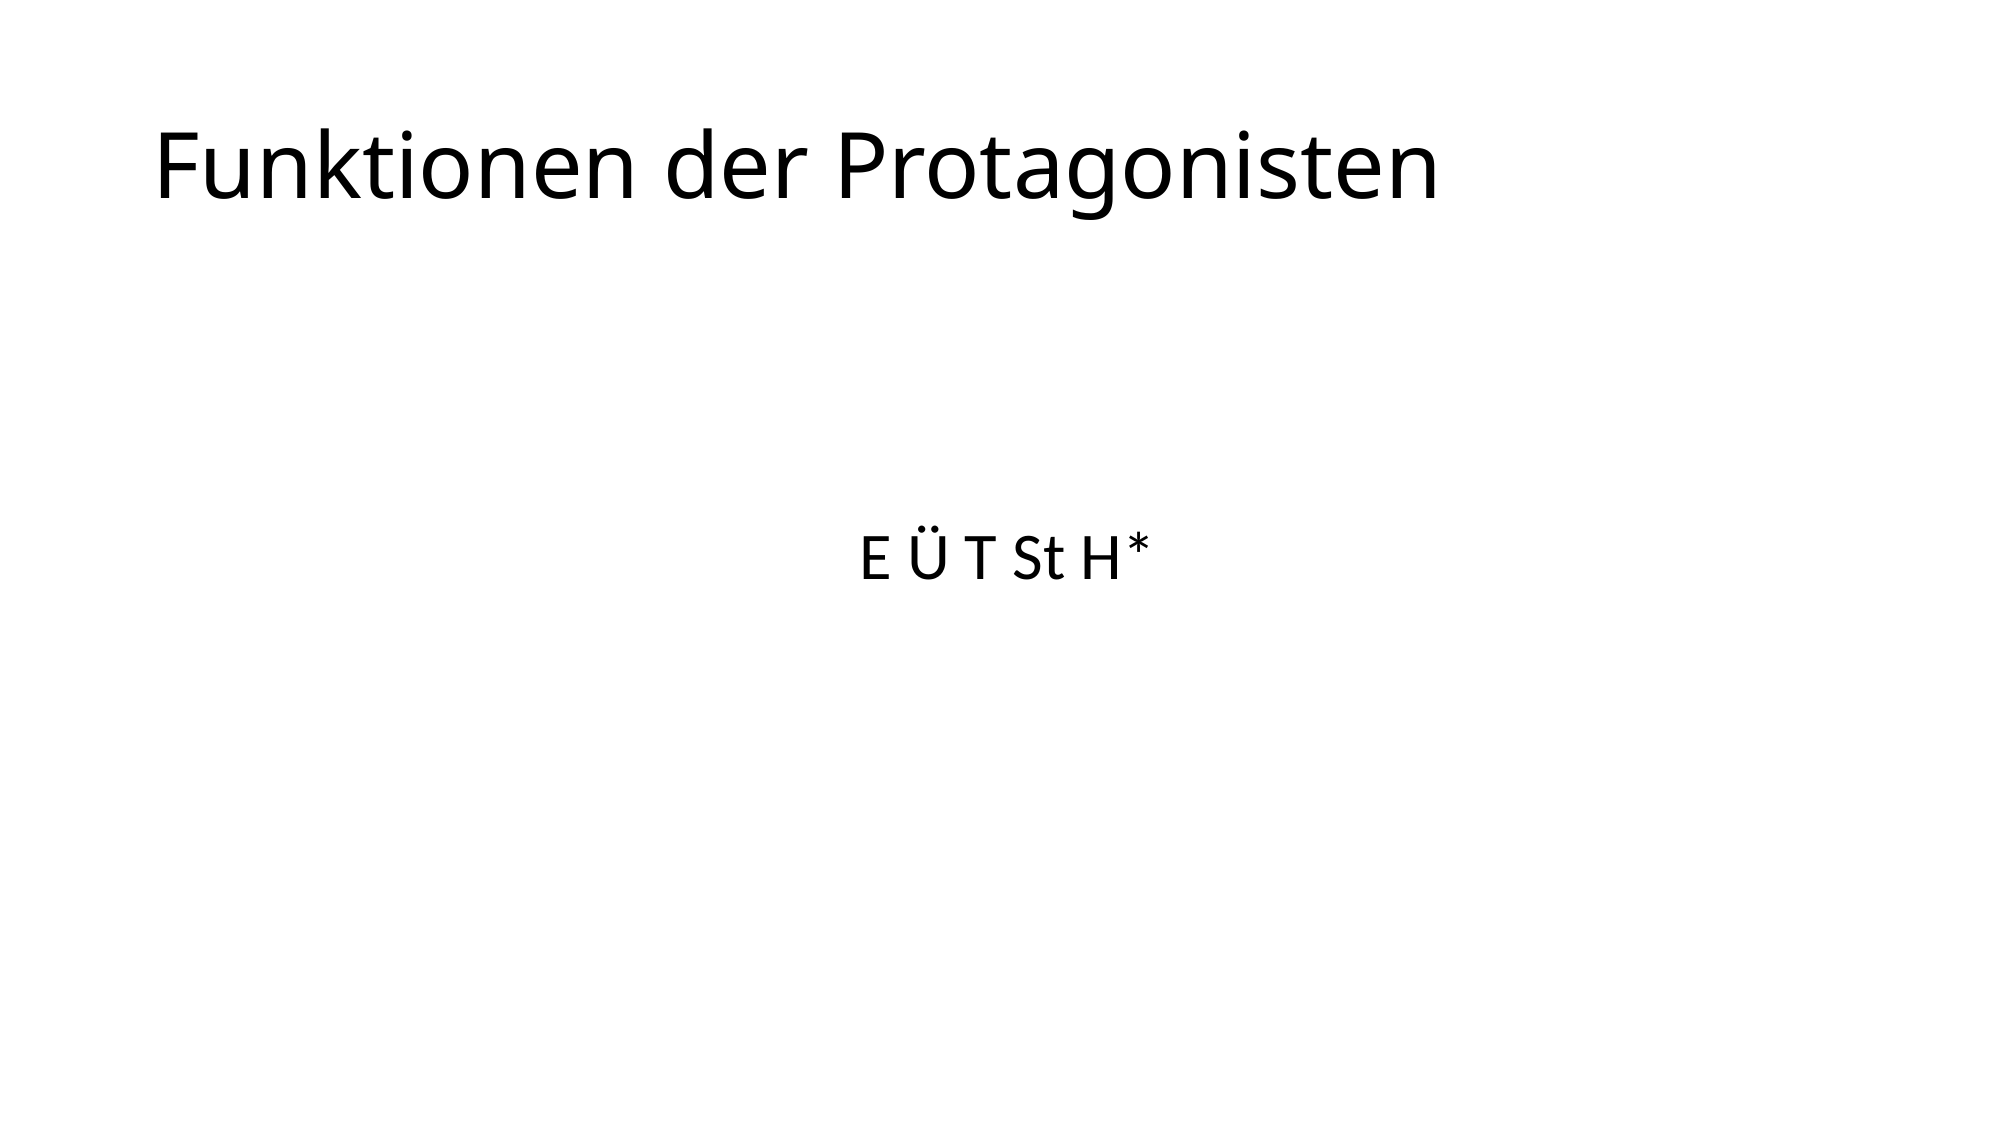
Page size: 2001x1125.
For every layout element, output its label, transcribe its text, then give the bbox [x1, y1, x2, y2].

title Funktionen der Protagonisten [137, 59, 1863, 278]
